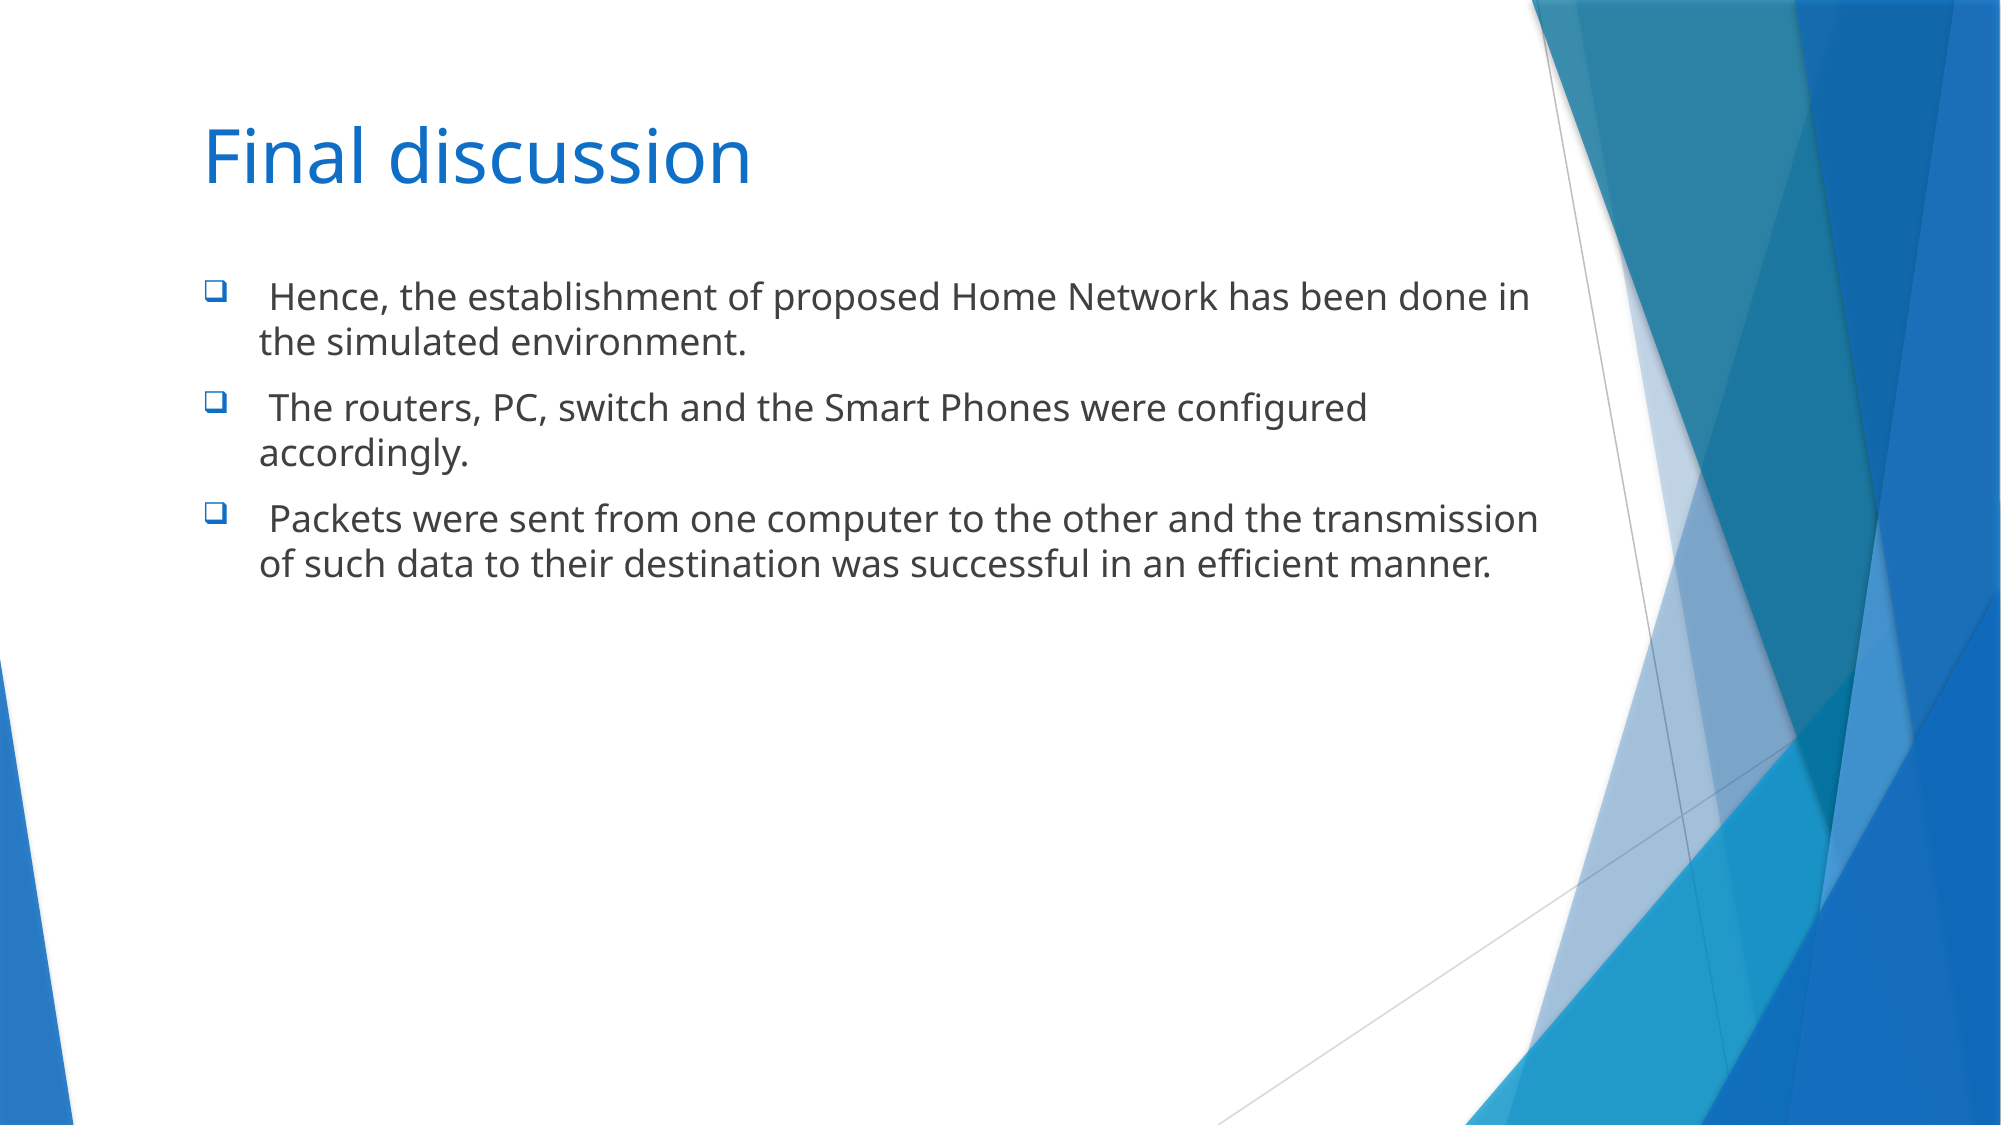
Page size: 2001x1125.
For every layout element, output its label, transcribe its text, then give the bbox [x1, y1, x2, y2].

title Final discussion [187, 101, 1813, 266]
list Hence, the establishment of proposed Home Network has been done in the simulated environment. The routers, PC, switch and the Smart Phones were configured accordingly. Packets were sent from one computer to the other and the transmission of such data to their destination was successful in an efficient manner. [187, 265, 1578, 964]
